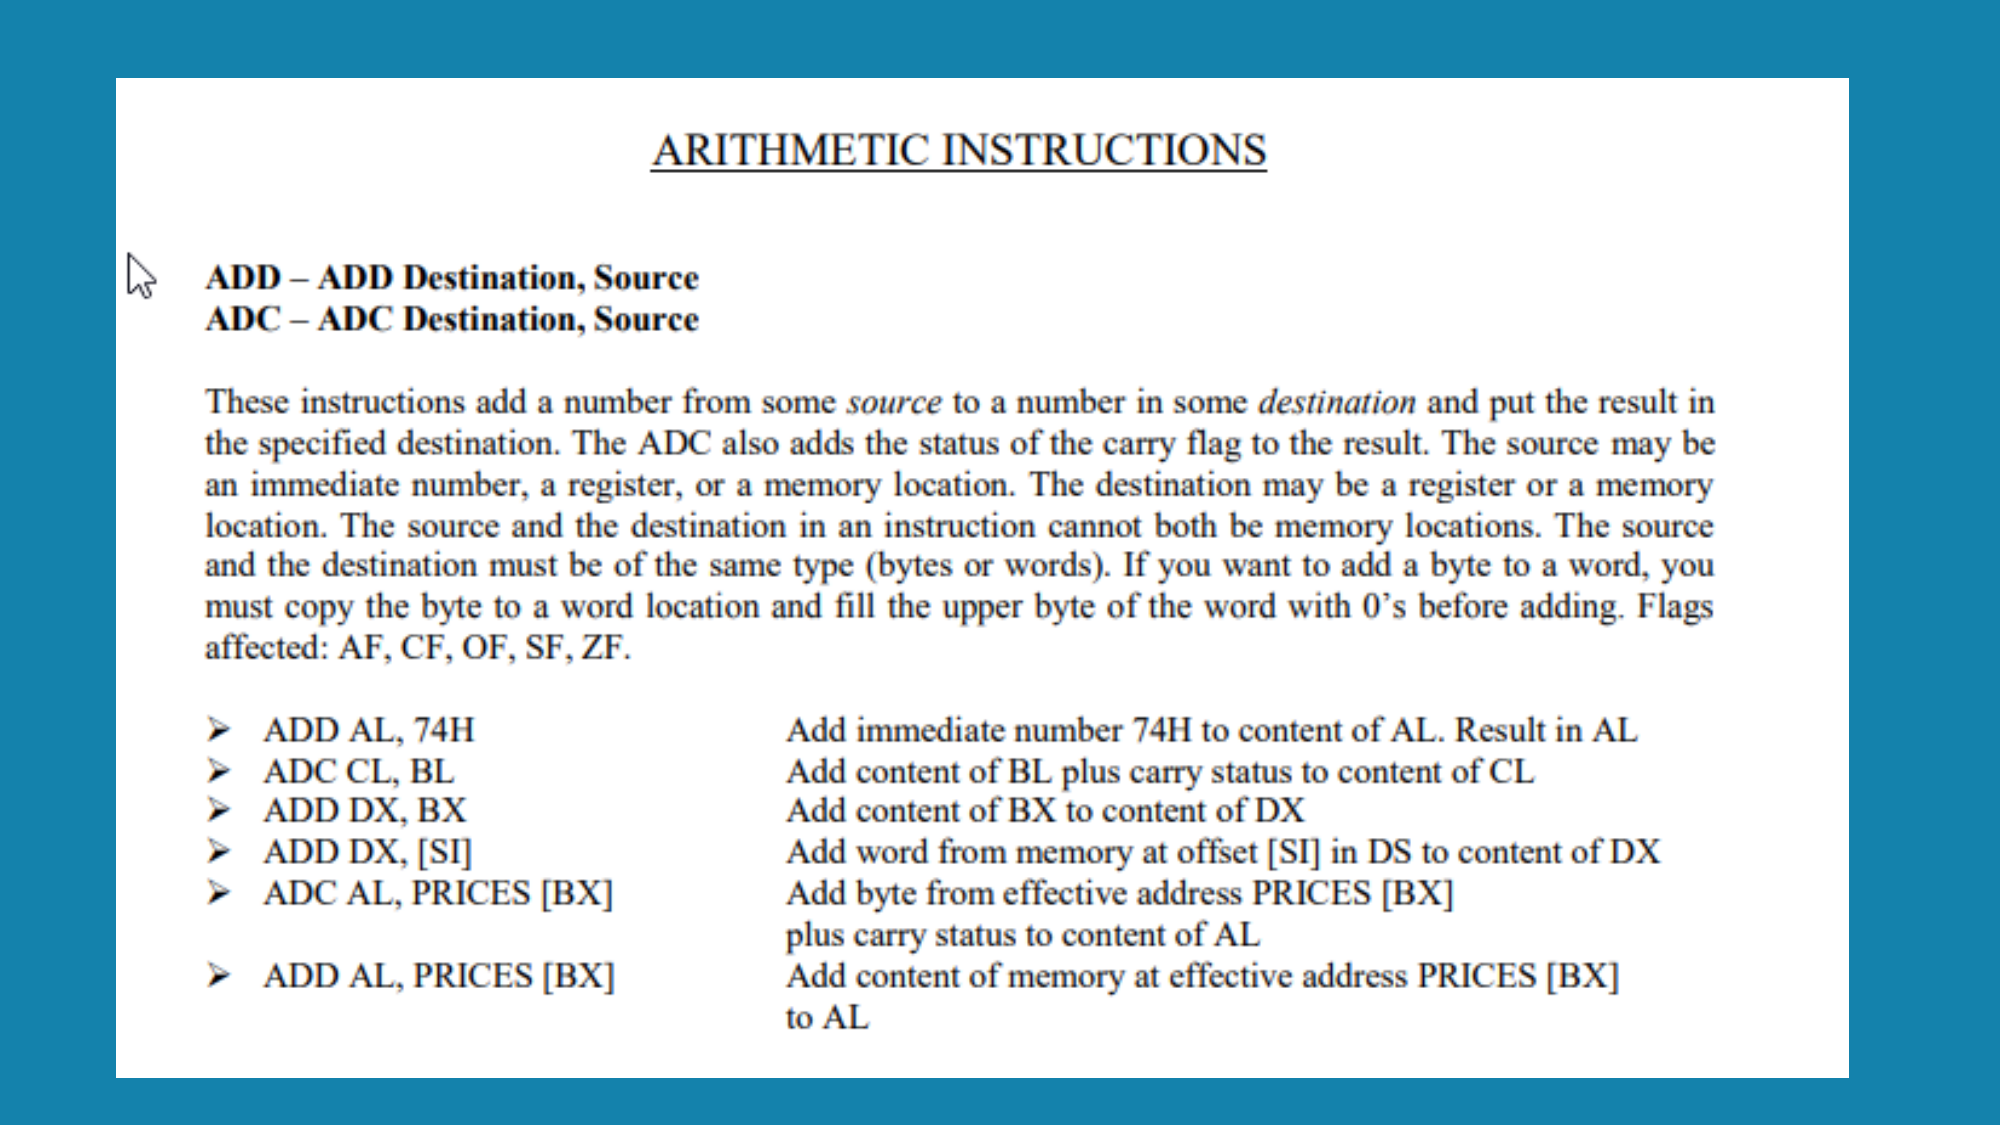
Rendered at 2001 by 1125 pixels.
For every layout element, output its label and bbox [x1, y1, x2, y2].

list [116, 78, 1849, 1079]
